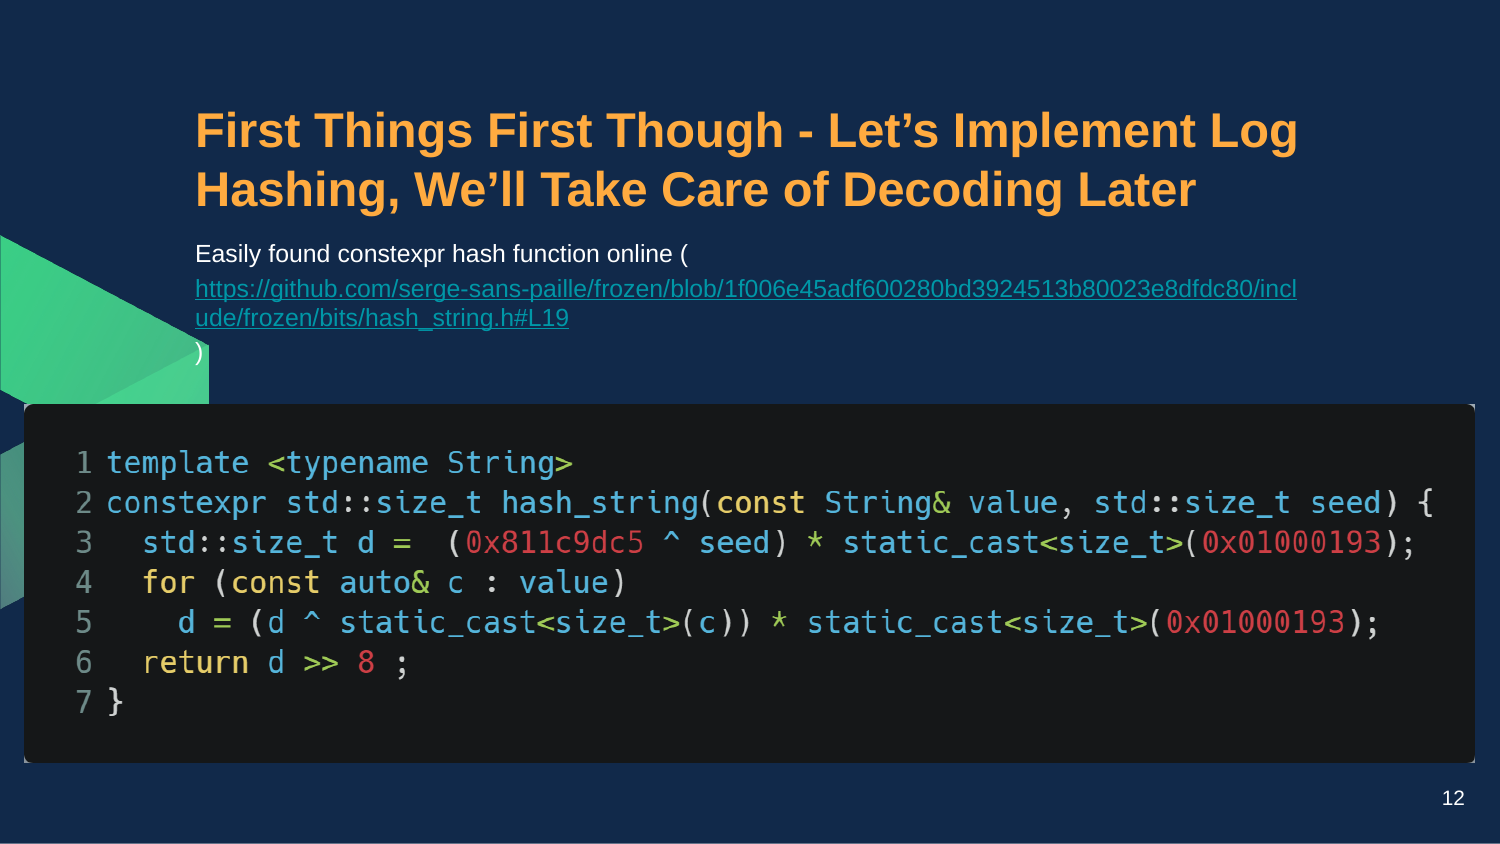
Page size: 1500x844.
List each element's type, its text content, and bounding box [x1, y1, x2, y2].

picture [0, 165, 1476, 763]
title First Things First Though - Let’s Implement Log Hashing, We’ll Take Care of Decoding Later [180, 67, 1320, 218]
list Easily found constexpr hash function online (https://github.com/serge-sans-paille/frozen/blob/1f006e45adf600280bd3924513b80023e8dfdc80/include/frozen/bits/hash_string.h#L19) [180, 218, 1320, 352]
slide_number 12 [1389, 764, 1480, 830]
